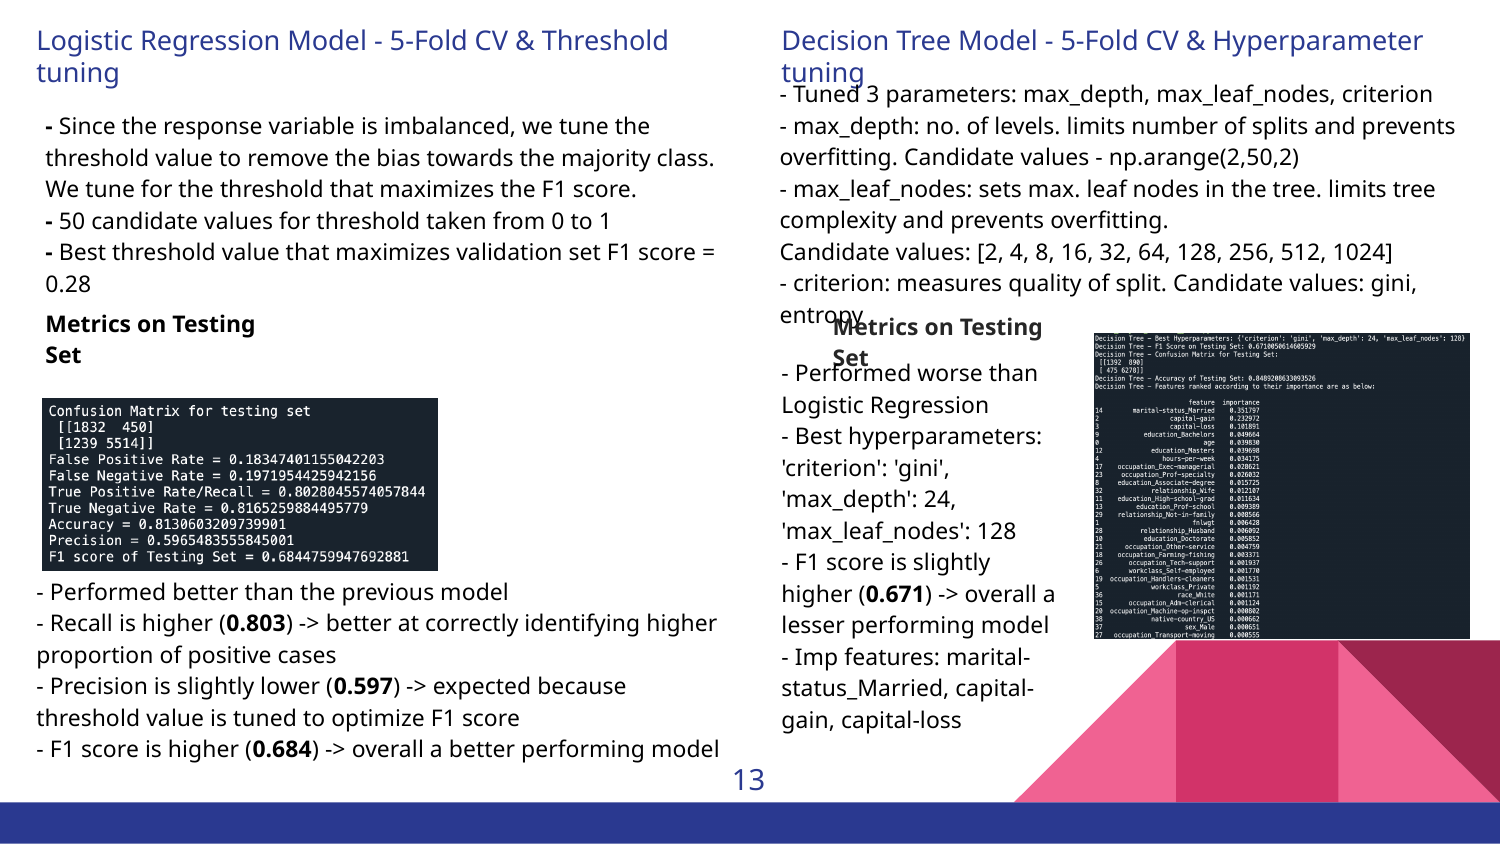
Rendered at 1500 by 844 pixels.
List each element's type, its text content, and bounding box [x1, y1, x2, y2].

text_box Metrics on Testing Set [30, 290, 297, 384]
title Decision Tree Model - 5-Fold CV & Hyperparameter tuning [766, 8, 1495, 60]
text_box - Since the response variable is imbalanced, we tune the threshold value to remove the bias towards the majority class. We tune for the threshold that maximizes the F1 score. - 50 candidate values for threshold taken from 0 to 1 - Best threshold value that maximizes validation set F1 score = 0.28 [30, 92, 754, 312]
text_box 13 [716, 746, 792, 812]
picture [1094, 333, 1470, 640]
text_box Metrics on Testing Set [817, 293, 1084, 387]
picture [42, 398, 438, 572]
text_box - Performed worse than Logistic Regression - Best hyperparameters: 'criterion': 'gini', 'max_depth': 24, 'max_leaf_nodes': 128 - F1 score is slightly higher (0.671) -> overall a lesser performing model - Imp features: marital-status_Married, capital-gain, capital-loss [766, 339, 1080, 776]
text_box - Tuned 3 parameters: max_depth, max_leaf_nodes, criterion - max_depth: no. of levels. limits number of splits and prevents overfitting. Candidate values - np.arange(2,50,2) - max_leaf_nodes: sets max. leaf nodes in the tree. limits tree complexity and prevents overfitting. Candidate values: [2, 4, 8, 16, 32, 64, 128, 256, 512, 1024] - criterion: measures quality of split. Candidate values: gini, entropy [764, 60, 1497, 343]
text_box - Performed better than the previous model - Recall is higher (0.803) -> better at correctly identifying higher proportion of positive cases - Precision is slightly lower (0.597) -> expected because threshold value is tuned to optimize F1 score - F1 score is higher (0.684) -> overall a better performing model [21, 558, 738, 778]
title Logistic Regression Model - 5-Fold CV & Threshold tuning [21, 7, 770, 61]
